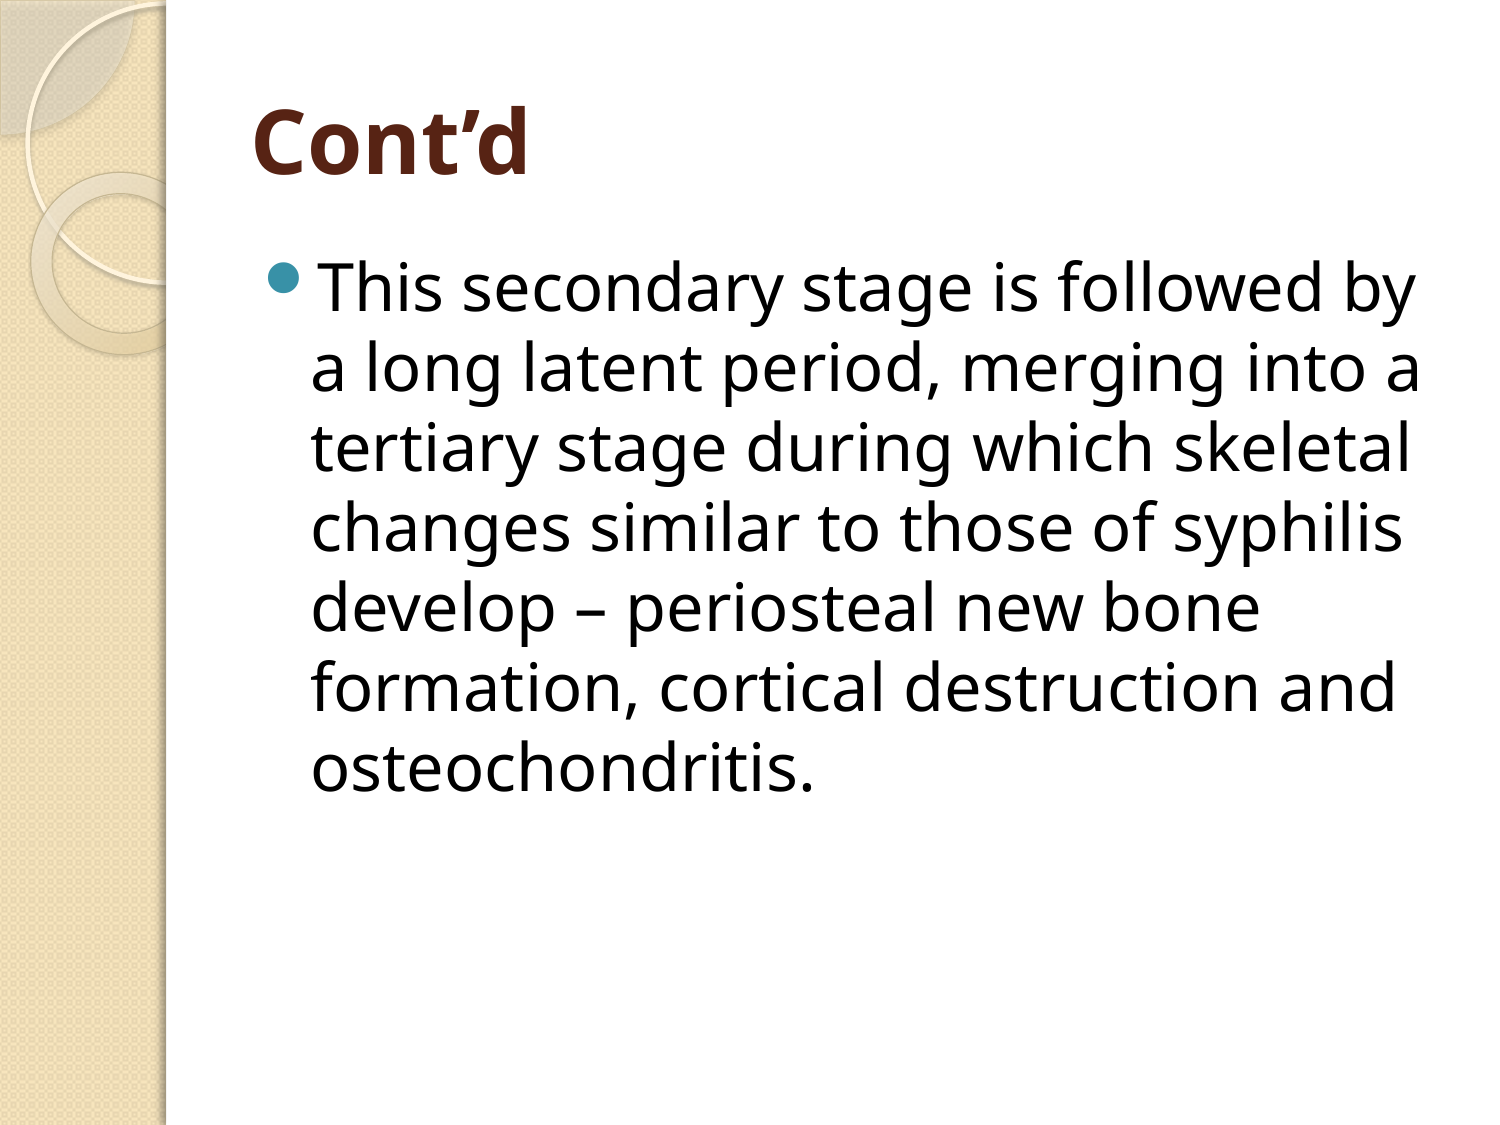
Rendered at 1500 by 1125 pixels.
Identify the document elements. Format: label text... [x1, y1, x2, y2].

list This secondary stage is followed by a long latent period, merging into a tertiary stage during which skeletal changes similar to those of syphilis develop – periosteal new bone formation, cortical destruction and osteochondritis. [235, 237, 1466, 1025]
title Cont’d [235, 45, 1466, 233]
